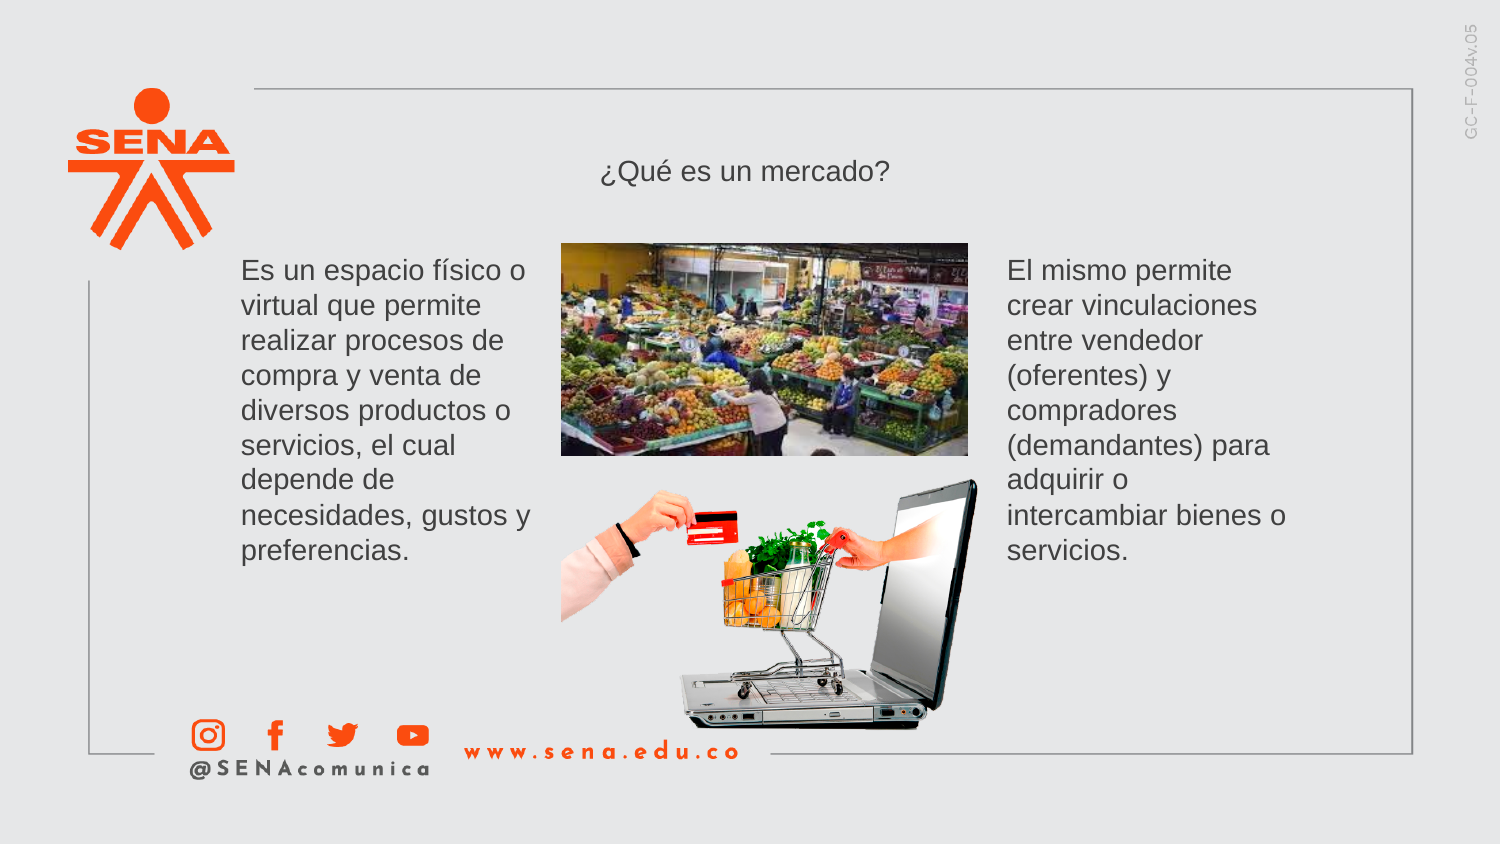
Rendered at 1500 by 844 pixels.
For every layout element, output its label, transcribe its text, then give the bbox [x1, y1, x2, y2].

text_box ¿Qué es un mercado? [539, 144, 951, 195]
text_box El mismo permite crear vinculaciones entre vendedor (oferentes) y compradores (demandantes) para adquirir o intercambiar bienes o servicios. [992, 243, 1311, 574]
text_box Es un espacio físico o virtual que permite realizar procesos de compra y venta de diversos productos o servicios, el cual depende de necesidades, gustos y preferencias. [226, 243, 554, 574]
picture [0, 0, 1500, 844]
